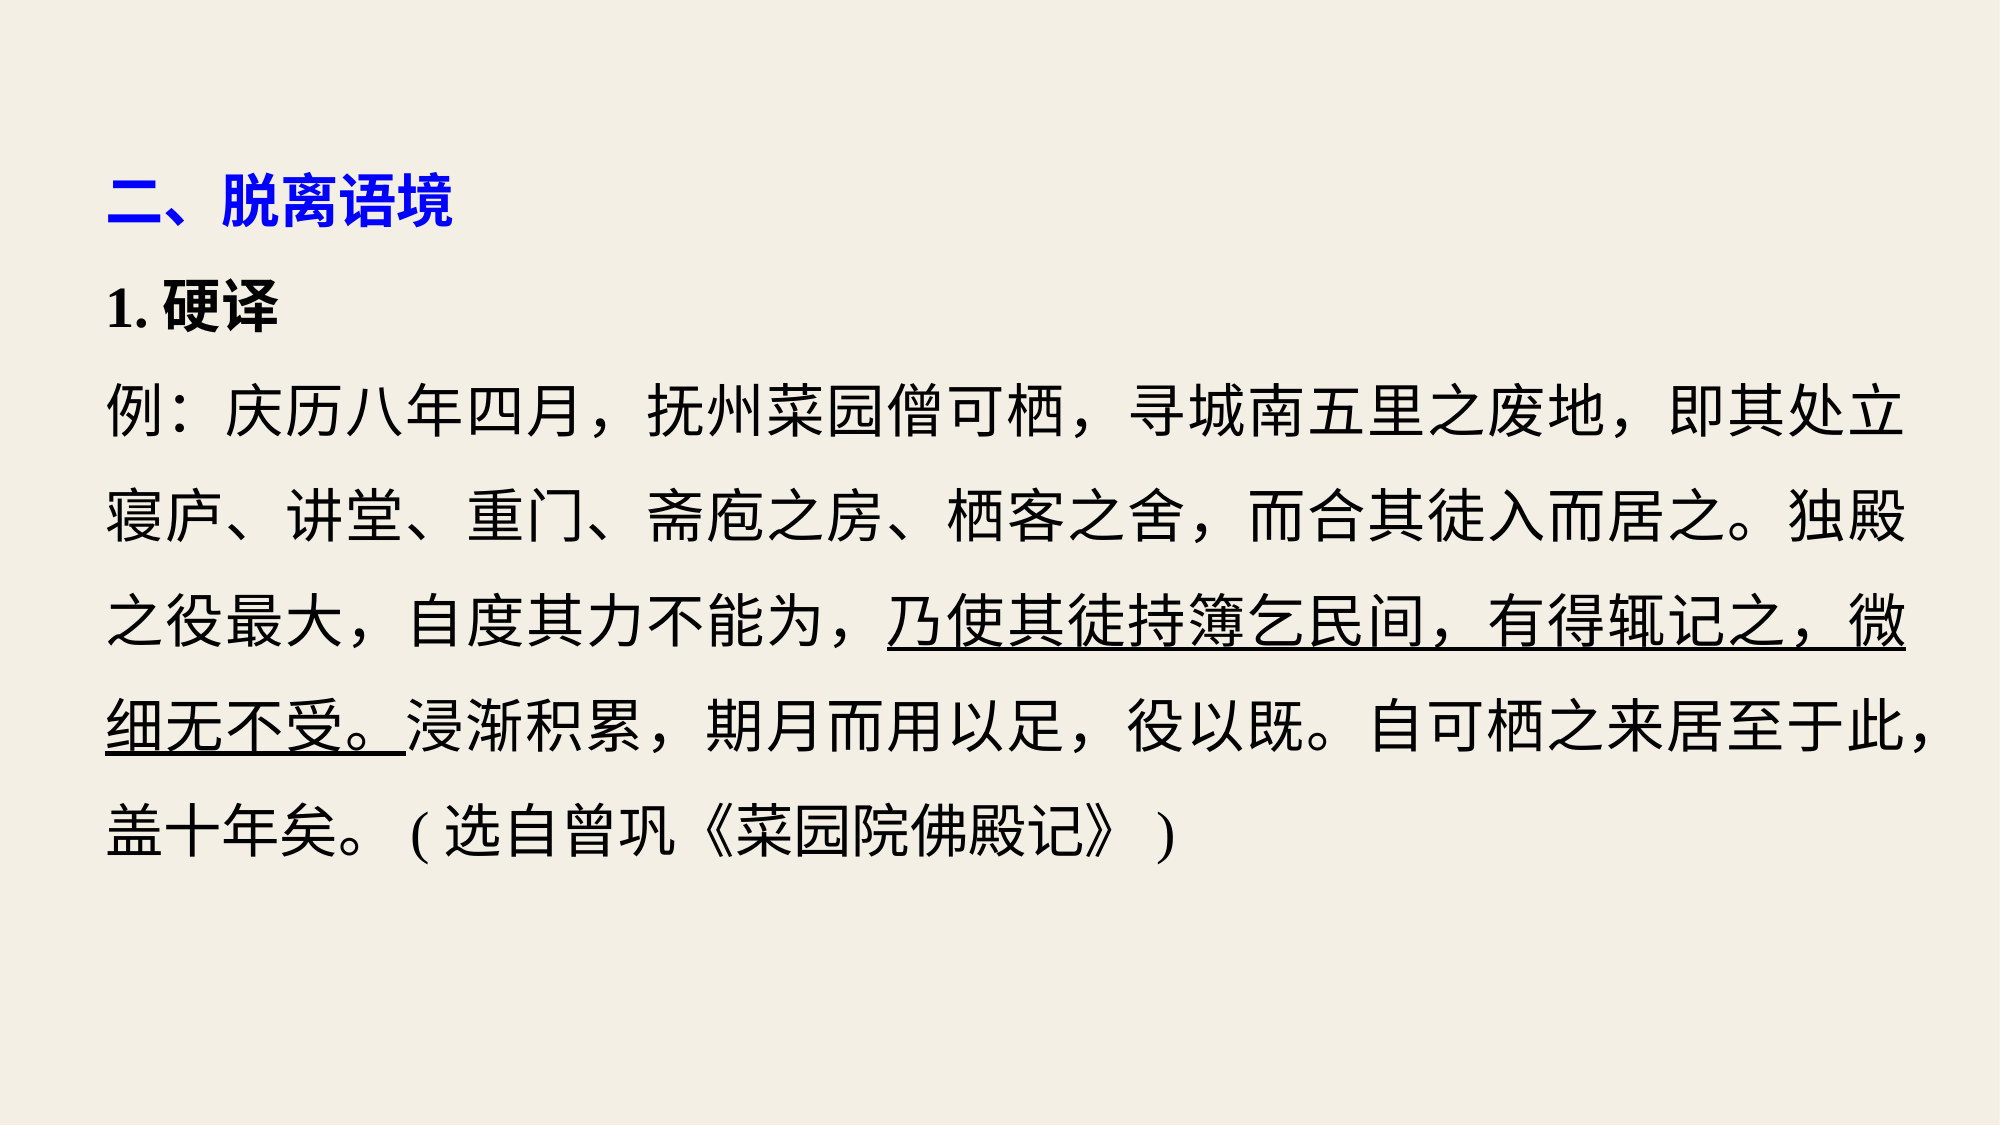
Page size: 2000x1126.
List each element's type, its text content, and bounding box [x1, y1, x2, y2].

text_box 二、脱离语境 1.硬译 例：庆历八年四月，抚州菜园僧可栖，寻城南五里之废地，即其处立寝庐、讲堂、重门、斋庖之房、栖客之舍，而合其徒入而居之。独殿之役最大，自度其力不能为，乃使其徒持簿乞民间，有得辄记之，微细无不受。浸渐积累，期月而用以足，役以既。自可栖之来居至于此，盖十年矣。(选自曾巩《菜园院佛殿记》) [85, 119, 1927, 874]
